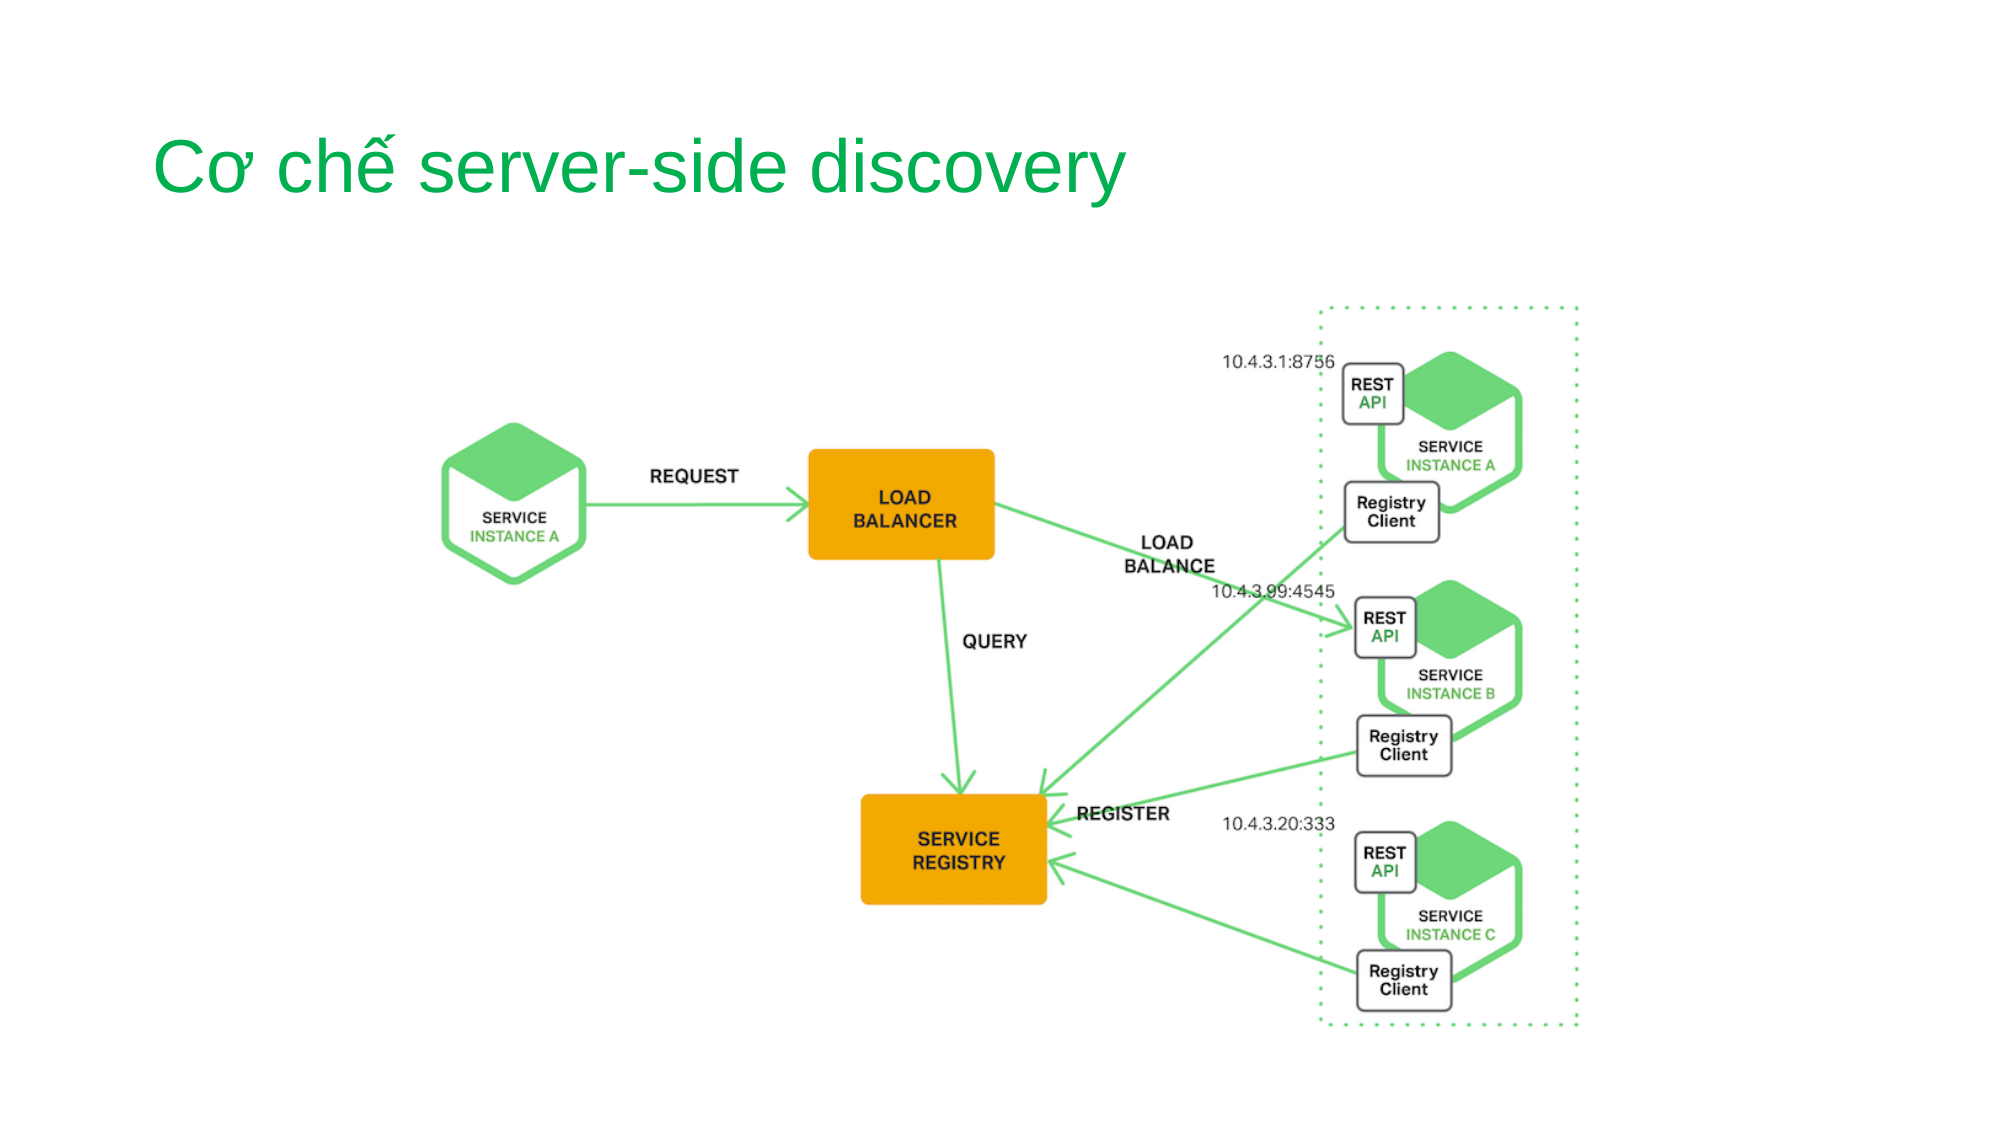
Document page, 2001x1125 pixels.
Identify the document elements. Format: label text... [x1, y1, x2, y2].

title Cơ chế server-side discovery [137, 59, 1863, 278]
picture [370, 277, 1630, 1053]
